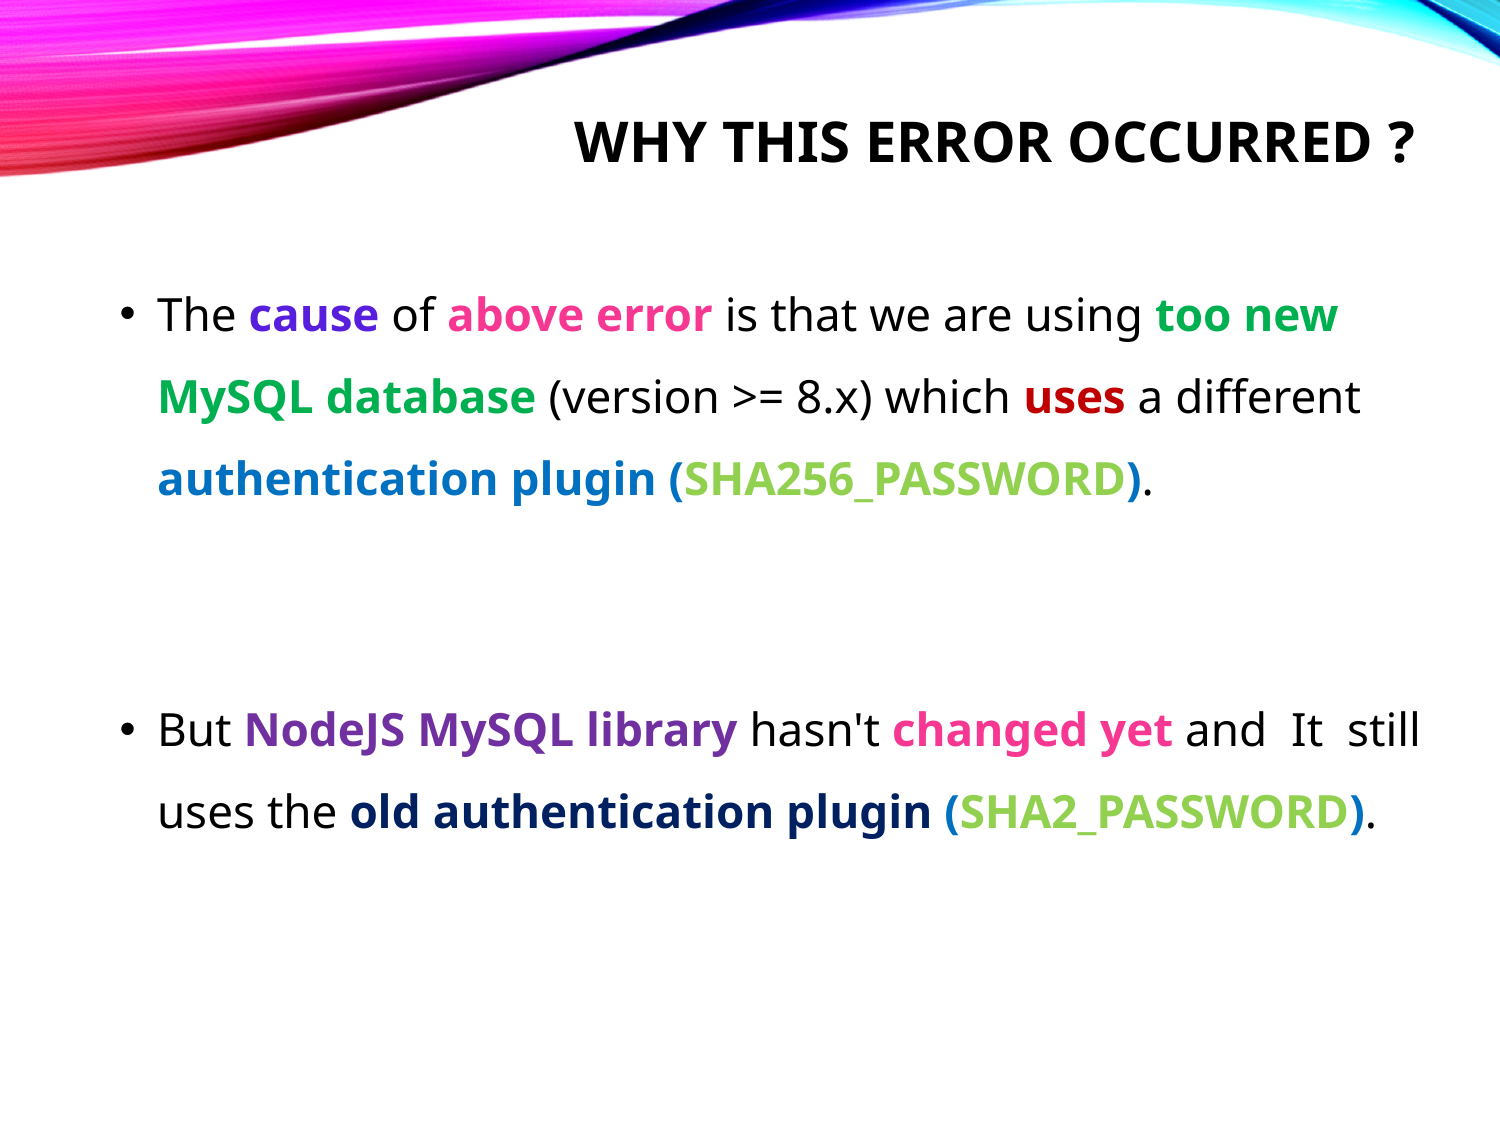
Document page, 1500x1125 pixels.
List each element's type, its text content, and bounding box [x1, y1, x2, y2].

list The cause of above error is that we are using too new MySQL database (version >= 8.x) which uses a different authentication plugin (SHA256_PASSWORD). But NodeJS MySQL library hasn't changed yet and It still uses the old authentication plugin (SHA2_PASSWORD). [29, 250, 1475, 1111]
title Why this error occurred ? [383, 38, 1431, 250]
picture [0, 0, 1500, 178]
